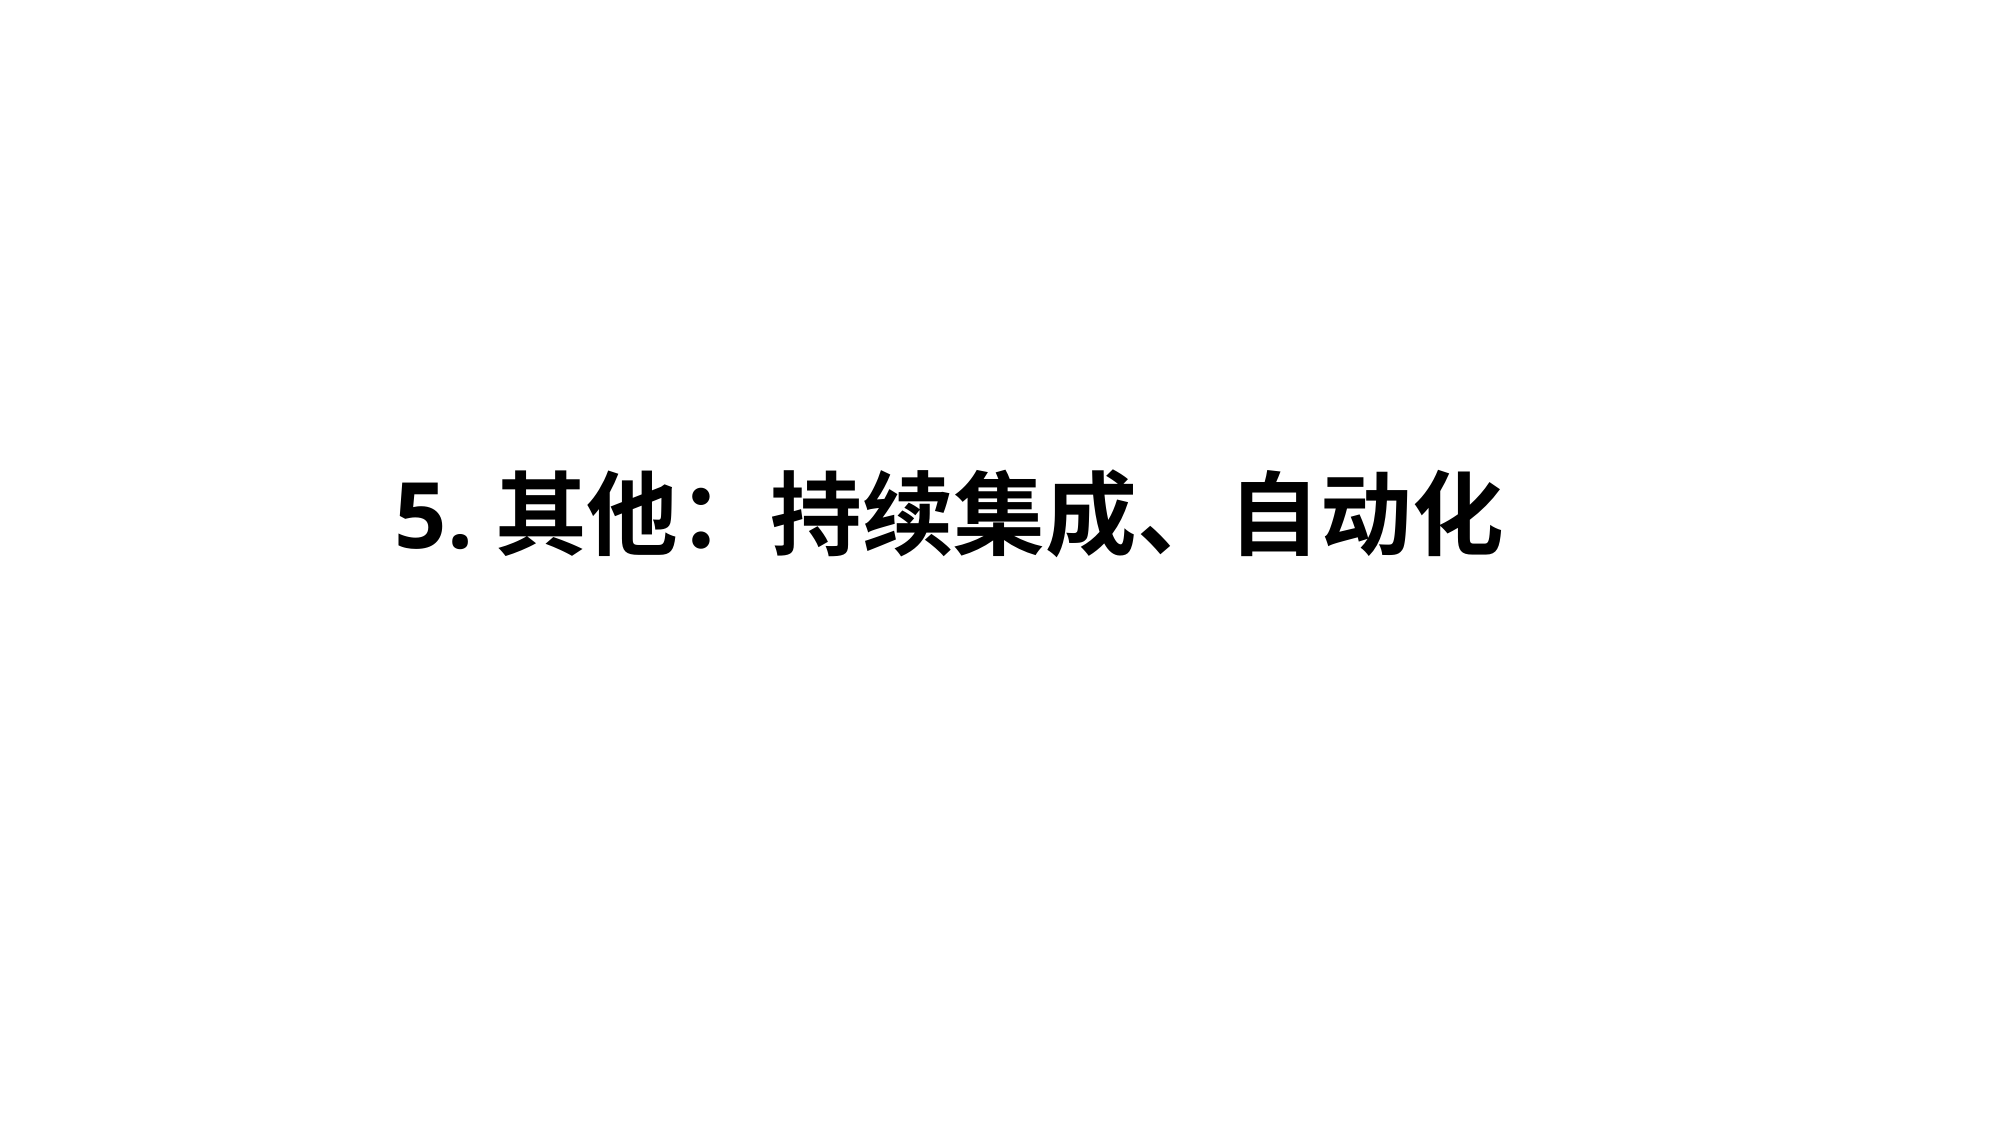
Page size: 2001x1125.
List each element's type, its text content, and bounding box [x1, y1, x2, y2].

title 5.其他：持续集成、自动化 [86, 410, 1812, 628]
